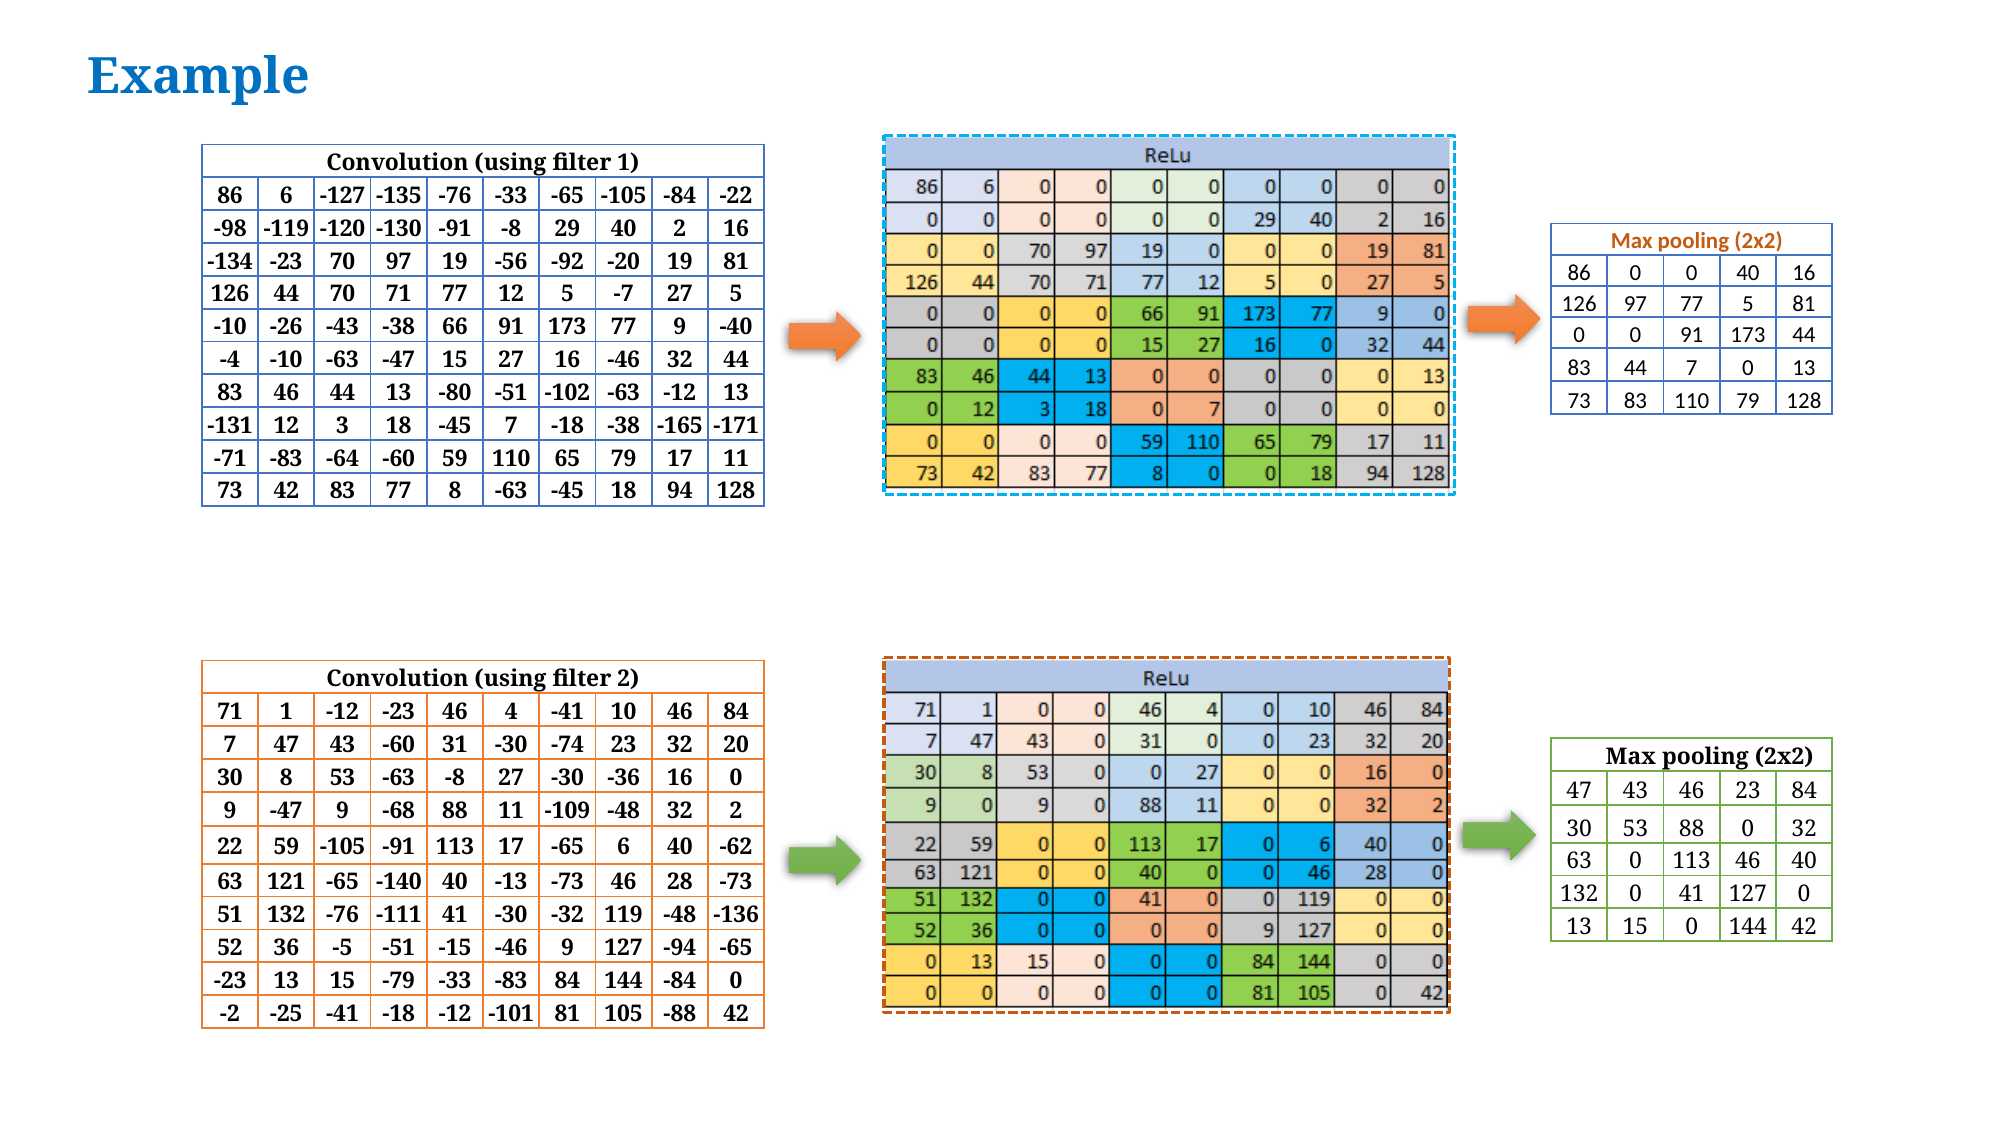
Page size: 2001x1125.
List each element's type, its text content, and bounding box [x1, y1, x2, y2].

table_cell 44 [259, 277, 313, 308]
table_cell 40 [653, 827, 707, 863]
table_cell -18 [371, 996, 426, 1027]
table_cell -63 [371, 760, 426, 791]
table_cell 23 [596, 727, 651, 758]
table_cell 43 [1608, 772, 1663, 804]
table_cell 27 [484, 342, 538, 373]
table_cell -64 [315, 441, 370, 472]
table_cell 3 [315, 408, 370, 439]
table_cell 0 [1777, 876, 1831, 907]
table_cell -12 [428, 996, 482, 1027]
table_cell 71 [203, 694, 257, 725]
table_cell -63 [484, 474, 538, 505]
table_cell 77 [1664, 287, 1719, 316]
table_cell 5 [709, 277, 763, 308]
table_cell 2 [653, 211, 707, 242]
table_cell -83 [259, 441, 313, 472]
text_box [1467, 293, 1541, 344]
table_cell -7 [596, 277, 651, 308]
table_cell -8 [428, 760, 482, 791]
table_cell 40 [1777, 844, 1831, 875]
table_cell 126 [1552, 287, 1606, 316]
table_cell 94 [653, 474, 707, 505]
table_cell 43 [315, 727, 370, 758]
table_cell 84 [1777, 772, 1831, 804]
table_cell -91 [371, 827, 426, 863]
table_cell -65 [315, 865, 370, 896]
table_cell 73 [1552, 382, 1606, 413]
table_cell 31 [428, 727, 482, 758]
table_cell -135 [371, 178, 426, 209]
table_cell 0 [1664, 909, 1719, 940]
table_cell 86 [1552, 256, 1606, 285]
table_cell 81 [1777, 287, 1831, 316]
table_cell -84 [653, 963, 707, 994]
table_cell 9 [315, 793, 370, 825]
table_cell 51 [203, 897, 257, 929]
table_cell 83 [315, 474, 370, 505]
table_cell 77 [428, 277, 482, 308]
table_cell -33 [428, 963, 482, 994]
table_cell 46 [1664, 772, 1719, 804]
table_cell -30 [484, 727, 538, 758]
table_cell -101 [484, 996, 538, 1027]
table_cell 32 [653, 342, 707, 373]
table_cell -131 [203, 408, 257, 439]
table_cell 11 [484, 793, 538, 825]
table_cell 41 [1664, 876, 1719, 907]
table_cell 63 [1552, 844, 1606, 875]
table_cell 70 [315, 277, 370, 308]
table_cell 13 [1777, 349, 1831, 380]
table_cell -130 [371, 211, 426, 242]
table_cell 13 [259, 963, 313, 994]
table_cell -48 [653, 897, 707, 929]
text_box [788, 835, 862, 886]
table_cell -18 [540, 408, 595, 439]
table_cell -80 [428, 375, 482, 406]
table_cell 46 [428, 694, 482, 725]
table_cell 44 [1608, 349, 1663, 380]
table_cell 81 [709, 244, 763, 275]
table_cell 83 [1552, 349, 1606, 380]
table_cell 0 [1608, 876, 1663, 907]
table_cell 132 [259, 897, 313, 929]
table_cell 0 [1608, 256, 1663, 285]
table_cell -65 [540, 827, 595, 863]
table_cell 127 [1721, 876, 1775, 907]
table_cell -134 [203, 244, 257, 275]
table_cell -4 [203, 342, 257, 373]
table_cell -23 [259, 244, 313, 275]
table_cell 13 [371, 375, 426, 406]
text_box [788, 310, 862, 361]
table_cell 66 [428, 310, 482, 341]
table_cell -45 [428, 408, 482, 439]
table_cell 70 [315, 244, 370, 275]
table_cell -68 [371, 793, 426, 825]
table_cell 18 [371, 408, 426, 439]
table_cell 144 [1721, 909, 1775, 940]
table_cell 32 [653, 727, 707, 758]
table_cell 59 [428, 441, 482, 472]
table_cell -48 [596, 793, 651, 825]
table_cell 30 [1552, 806, 1606, 842]
table_cell -127 [315, 178, 370, 209]
table_header Max pooling (2x2) [1552, 739, 1831, 770]
table_cell -91 [428, 211, 482, 242]
table_cell -51 [484, 375, 538, 406]
table_cell -62 [709, 827, 763, 863]
table_cell -47 [371, 342, 426, 373]
table_cell -171 [709, 408, 763, 439]
table_cell 18 [596, 474, 651, 505]
table_cell -88 [653, 996, 707, 1027]
table_header Convolution (using filter 1) [203, 145, 763, 176]
table_cell 13 [1552, 909, 1606, 940]
picture [885, 136, 1453, 493]
table_cell -136 [709, 897, 763, 929]
table_cell 16 [653, 760, 707, 791]
table_cell 110 [1664, 382, 1719, 413]
table_cell 12 [484, 277, 538, 308]
table_cell -83 [484, 963, 538, 994]
table_cell 128 [1777, 382, 1831, 413]
table_cell 59 [259, 827, 313, 863]
table_cell 44 [709, 342, 763, 373]
table_cell 41 [428, 897, 482, 929]
table_cell 9 [540, 930, 595, 961]
table_cell 12 [259, 408, 313, 439]
table_cell -119 [259, 211, 313, 242]
table_cell 13 [709, 375, 763, 406]
table_cell 0 [1721, 349, 1775, 380]
table_cell 46 [653, 694, 707, 725]
table_cell 19 [653, 244, 707, 275]
table_cell 84 [709, 694, 763, 725]
table_cell 91 [484, 310, 538, 341]
table_cell 23 [1721, 772, 1775, 804]
table_cell 32 [1777, 806, 1831, 842]
table_cell 15 [428, 342, 482, 373]
table_cell 36 [259, 930, 313, 961]
table_cell -33 [484, 178, 538, 209]
table_cell -43 [315, 310, 370, 341]
table_cell -79 [371, 963, 426, 994]
table_cell 79 [596, 441, 651, 472]
table_cell -71 [203, 441, 257, 472]
table_cell -12 [653, 375, 707, 406]
table_cell 0 [709, 963, 763, 994]
table_cell 173 [1721, 318, 1775, 347]
table_cell 81 [540, 996, 595, 1027]
table_cell 173 [540, 310, 595, 341]
table_cell -23 [371, 694, 426, 725]
table_cell -98 [203, 211, 257, 242]
text_box [1463, 810, 1536, 861]
table_cell -22 [709, 178, 763, 209]
table_cell -51 [371, 930, 426, 961]
table_cell -23 [203, 963, 257, 994]
table_cell -105 [596, 178, 651, 209]
table_cell -84 [653, 178, 707, 209]
table_cell -40 [709, 310, 763, 341]
table_cell -8 [484, 211, 538, 242]
table_cell 44 [1777, 318, 1831, 347]
table_cell 46 [1721, 844, 1775, 875]
table_cell 63 [203, 865, 257, 896]
table_cell 9 [653, 310, 707, 341]
table_cell -32 [540, 897, 595, 929]
table_cell 47 [1552, 772, 1606, 804]
table_cell -63 [315, 342, 370, 373]
table_cell 27 [653, 277, 707, 308]
table_cell -30 [484, 897, 538, 929]
table_cell 22 [203, 827, 257, 863]
table_cell 0 [1608, 844, 1663, 875]
table_cell 132 [1552, 876, 1606, 907]
table_cell 83 [1608, 382, 1663, 413]
table_header Convolution (using filter 2) [203, 661, 763, 692]
table_cell 20 [709, 727, 763, 758]
table_cell 40 [428, 865, 482, 896]
table_cell 91 [1664, 318, 1719, 347]
table_cell 40 [596, 211, 651, 242]
table_cell -38 [596, 408, 651, 439]
table_cell 0 [1721, 806, 1775, 842]
table_cell 121 [259, 865, 313, 896]
table_cell 5 [540, 277, 595, 308]
table_cell -56 [484, 244, 538, 275]
table_cell 84 [540, 963, 595, 994]
table_cell 71 [371, 277, 426, 308]
table_cell 19 [428, 244, 482, 275]
table_cell -65 [709, 930, 763, 961]
table_cell -41 [540, 694, 595, 725]
table_cell 77 [596, 310, 651, 341]
table_cell -105 [315, 827, 370, 863]
table_cell 6 [259, 178, 313, 209]
table_cell 46 [259, 375, 313, 406]
table_cell -13 [484, 865, 538, 896]
table_cell 0 [1608, 318, 1663, 347]
table_cell 16 [1777, 256, 1831, 285]
table_cell 42 [259, 474, 313, 505]
table_cell -73 [709, 865, 763, 896]
table_cell -94 [653, 930, 707, 961]
title Example [66, 44, 331, 112]
table_cell 128 [709, 474, 763, 505]
table_cell 17 [653, 441, 707, 472]
table_cell -12 [315, 694, 370, 725]
table_cell -60 [371, 441, 426, 472]
table_cell -63 [596, 375, 651, 406]
table_cell -60 [371, 727, 426, 758]
table_cell -74 [540, 727, 595, 758]
table_cell 2 [709, 793, 763, 825]
table_cell 9 [203, 793, 257, 825]
table_cell 7 [1664, 349, 1719, 380]
table_cell 110 [484, 441, 538, 472]
table_cell -36 [596, 760, 651, 791]
table_cell 15 [315, 963, 370, 994]
table_cell 97 [1608, 287, 1663, 316]
table_cell 28 [653, 865, 707, 896]
table_cell 40 [1721, 256, 1775, 285]
table_cell -25 [259, 996, 313, 1027]
table_cell 0 [709, 760, 763, 791]
table_cell 113 [1664, 844, 1719, 875]
table_cell -15 [428, 930, 482, 961]
table_cell -10 [259, 342, 313, 373]
table_cell 10 [596, 694, 651, 725]
table_cell 30 [203, 760, 257, 791]
table_cell -41 [315, 996, 370, 1027]
table_cell 29 [540, 211, 595, 242]
table_cell 119 [596, 897, 651, 929]
table_cell 27 [484, 760, 538, 791]
table_header Max pooling (2x2) [1552, 224, 1831, 254]
table_cell 16 [709, 211, 763, 242]
table_cell 79 [1721, 382, 1775, 413]
table_cell -10 [203, 310, 257, 341]
table_cell -109 [540, 793, 595, 825]
table_cell 127 [596, 930, 651, 961]
table_cell -92 [540, 244, 595, 275]
table_cell 8 [428, 474, 482, 505]
table_cell 15 [1608, 909, 1663, 940]
table_cell 42 [1777, 909, 1831, 940]
table_cell -140 [371, 865, 426, 896]
table_cell 16 [540, 342, 595, 373]
table_cell 8 [259, 760, 313, 791]
table_cell -46 [596, 342, 651, 373]
table_cell 65 [540, 441, 595, 472]
table_cell 105 [596, 996, 651, 1027]
table_cell -76 [428, 178, 482, 209]
table_cell 144 [596, 963, 651, 994]
table_cell -111 [371, 897, 426, 929]
table_cell 46 [596, 865, 651, 896]
table_cell 113 [428, 827, 482, 863]
table_cell 52 [203, 930, 257, 961]
table_cell 73 [203, 474, 257, 505]
table_cell 0 [1552, 318, 1606, 347]
table_cell 7 [203, 727, 257, 758]
table_cell 83 [203, 375, 257, 406]
table_cell -65 [540, 178, 595, 209]
table_cell -102 [540, 375, 595, 406]
table_cell 11 [709, 441, 763, 472]
table_cell 1 [259, 694, 313, 725]
table_cell 126 [203, 277, 257, 308]
table_cell 53 [315, 760, 370, 791]
table_cell -76 [315, 897, 370, 929]
table_cell 42 [709, 996, 763, 1027]
table_cell -5 [315, 930, 370, 961]
table_cell 6 [596, 827, 651, 863]
table_cell 7 [484, 408, 538, 439]
table_cell 4 [484, 694, 538, 725]
table_cell -46 [484, 930, 538, 961]
table_cell 86 [203, 178, 257, 209]
table_cell -45 [540, 474, 595, 505]
table_cell 88 [1664, 806, 1719, 842]
table_cell 53 [1608, 806, 1663, 842]
table_cell 97 [371, 244, 426, 275]
table_cell 32 [653, 793, 707, 825]
table_cell -38 [371, 310, 426, 341]
table_cell -73 [540, 865, 595, 896]
table_cell -47 [259, 793, 313, 825]
table_cell -26 [259, 310, 313, 341]
table_cell -20 [596, 244, 651, 275]
table_cell -165 [653, 408, 707, 439]
table_cell 5 [1721, 287, 1775, 316]
table_cell -120 [315, 211, 370, 242]
table_cell 88 [428, 793, 482, 825]
table_cell -30 [540, 760, 595, 791]
table_cell 47 [259, 727, 313, 758]
table_cell 77 [371, 474, 426, 505]
table_cell 44 [315, 375, 370, 406]
table_cell 0 [1664, 256, 1719, 285]
picture [885, 659, 1449, 1011]
table_cell 17 [484, 827, 538, 863]
table_cell -2 [203, 996, 257, 1027]
